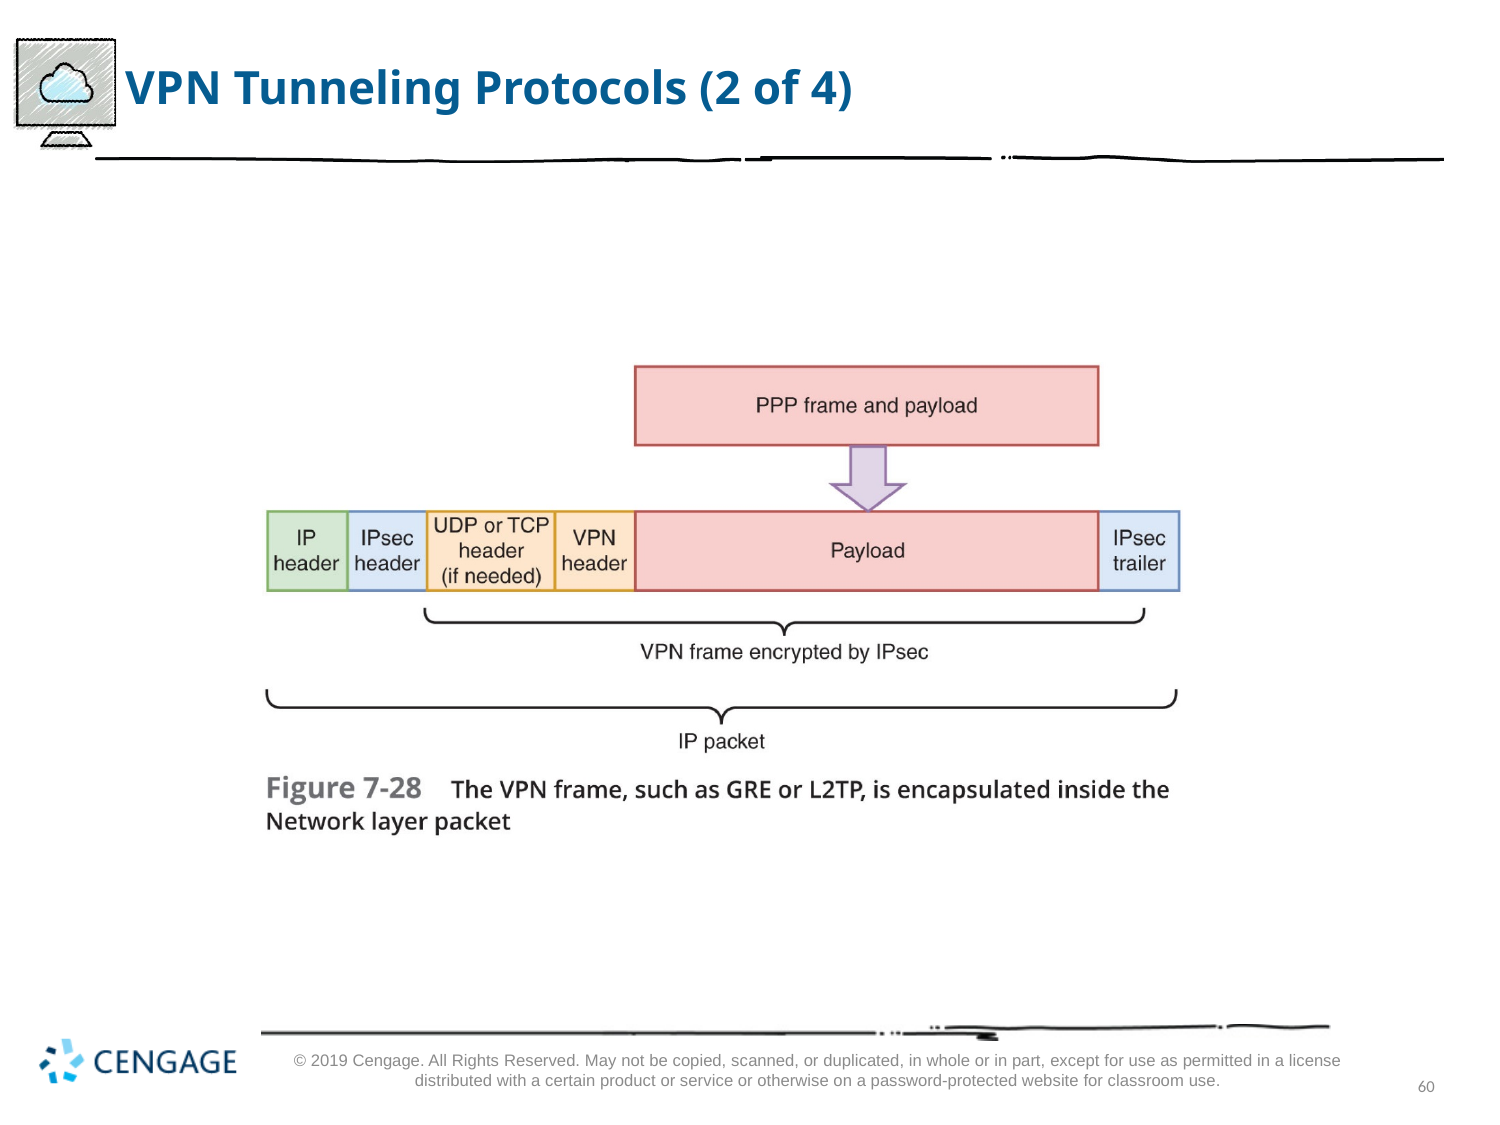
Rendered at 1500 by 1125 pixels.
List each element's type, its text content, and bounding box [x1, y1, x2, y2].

title V P N Tunneling Protocols (2 of 4) [125, 66, 1442, 116]
picture [261, 362, 1183, 838]
picture [19, 1025, 249, 1096]
footer © 2019 Cengage. All Rights Reserved. May not be copied, scanned, or duplicated, in whole or in part, except for use as permitted in a license distributed with a certain product or service or otherwise on a password-protected website for classroom use. [262, 1050, 1375, 1091]
picture [95, 155, 1444, 163]
picture [261, 1024, 1331, 1041]
picture [13, 36, 117, 151]
